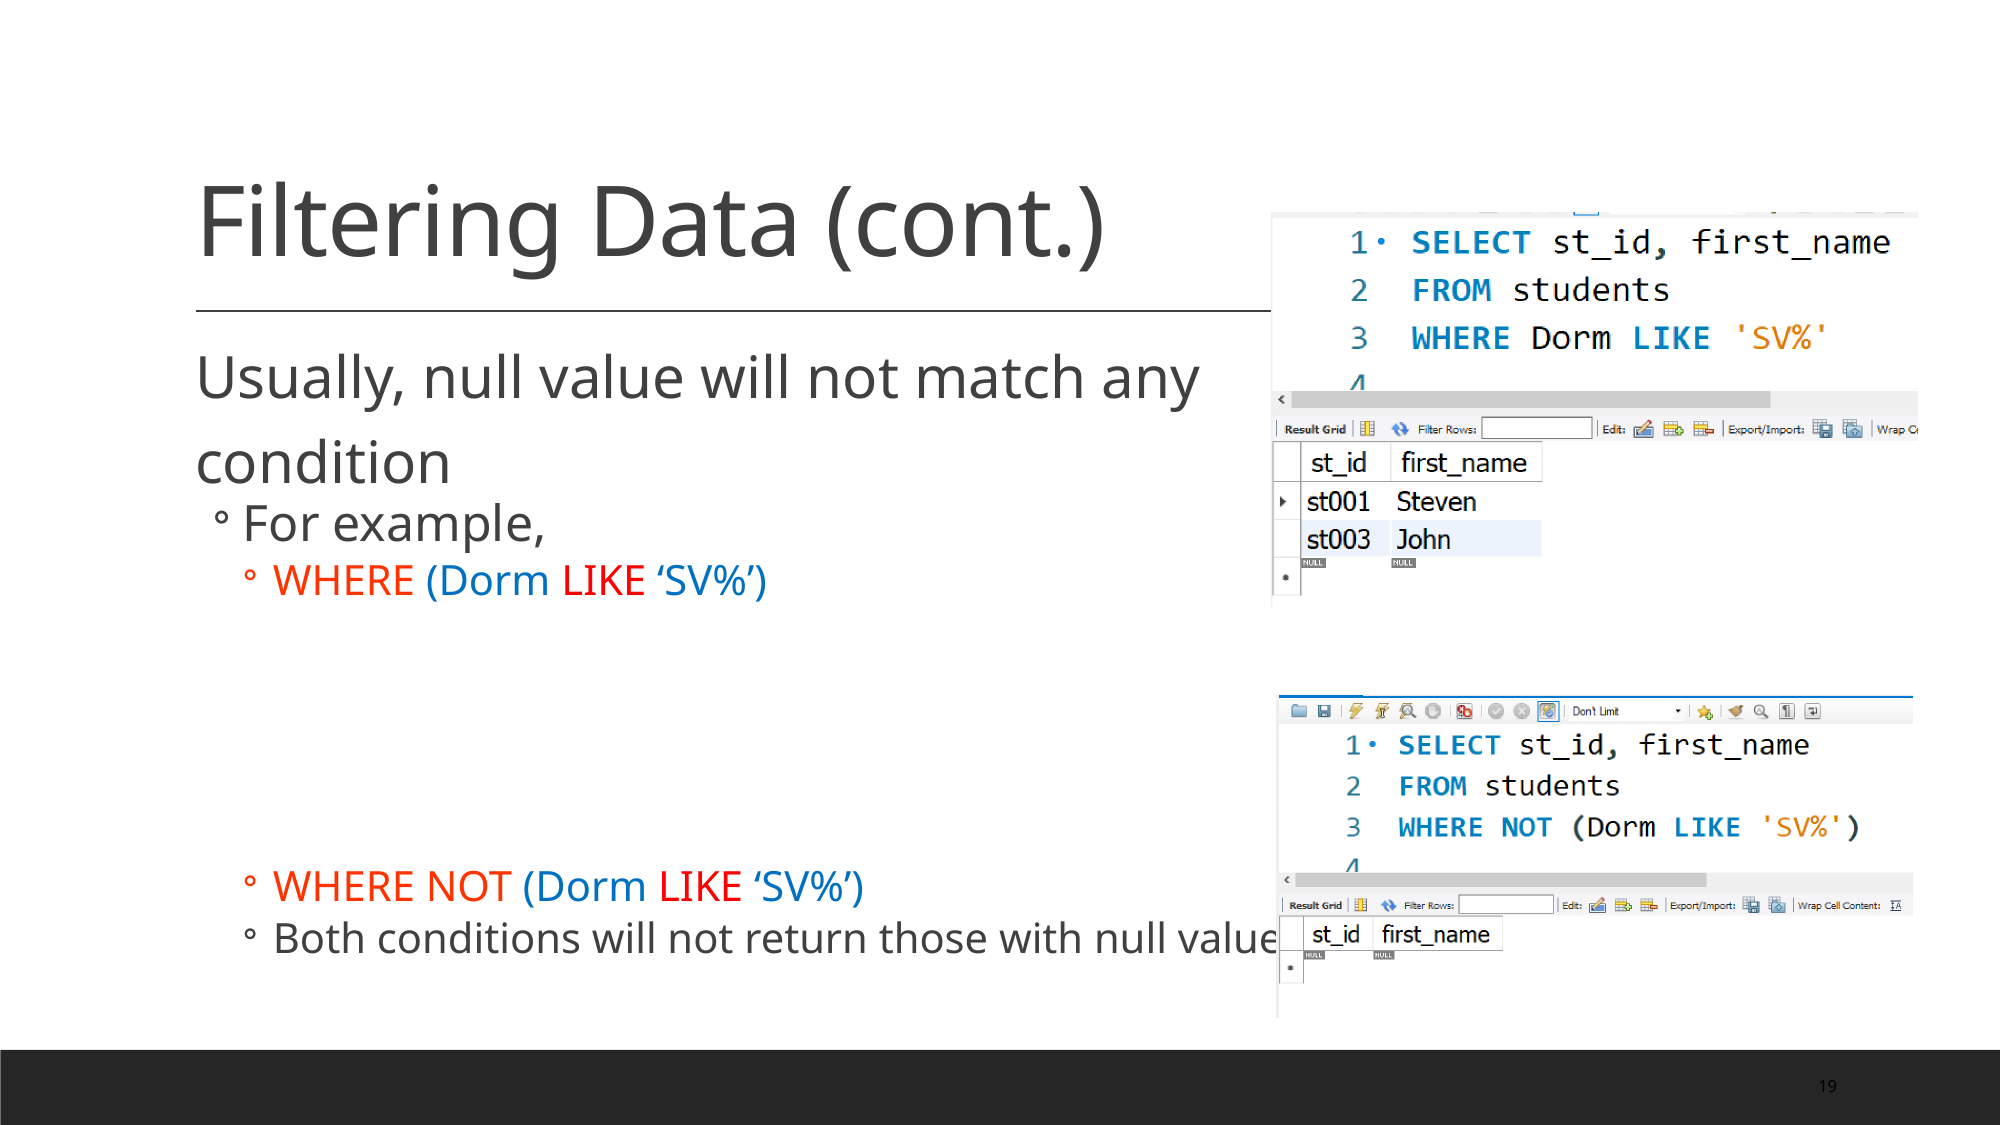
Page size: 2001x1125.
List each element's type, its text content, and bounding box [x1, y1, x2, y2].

list Usually, null value will not match any condition For example, WHERE (Dorm LIKE ‘SV%’) WHERE NOT (Dorm LIKE ‘SV%’) Both conditions will not return those with null values [180, 345, 1830, 963]
picture [1271, 211, 1918, 607]
slide_number 19 [1803, 1057, 1932, 1118]
picture [1275, 694, 1914, 1019]
title Filtering Data (cont.) [180, 47, 1830, 285]
